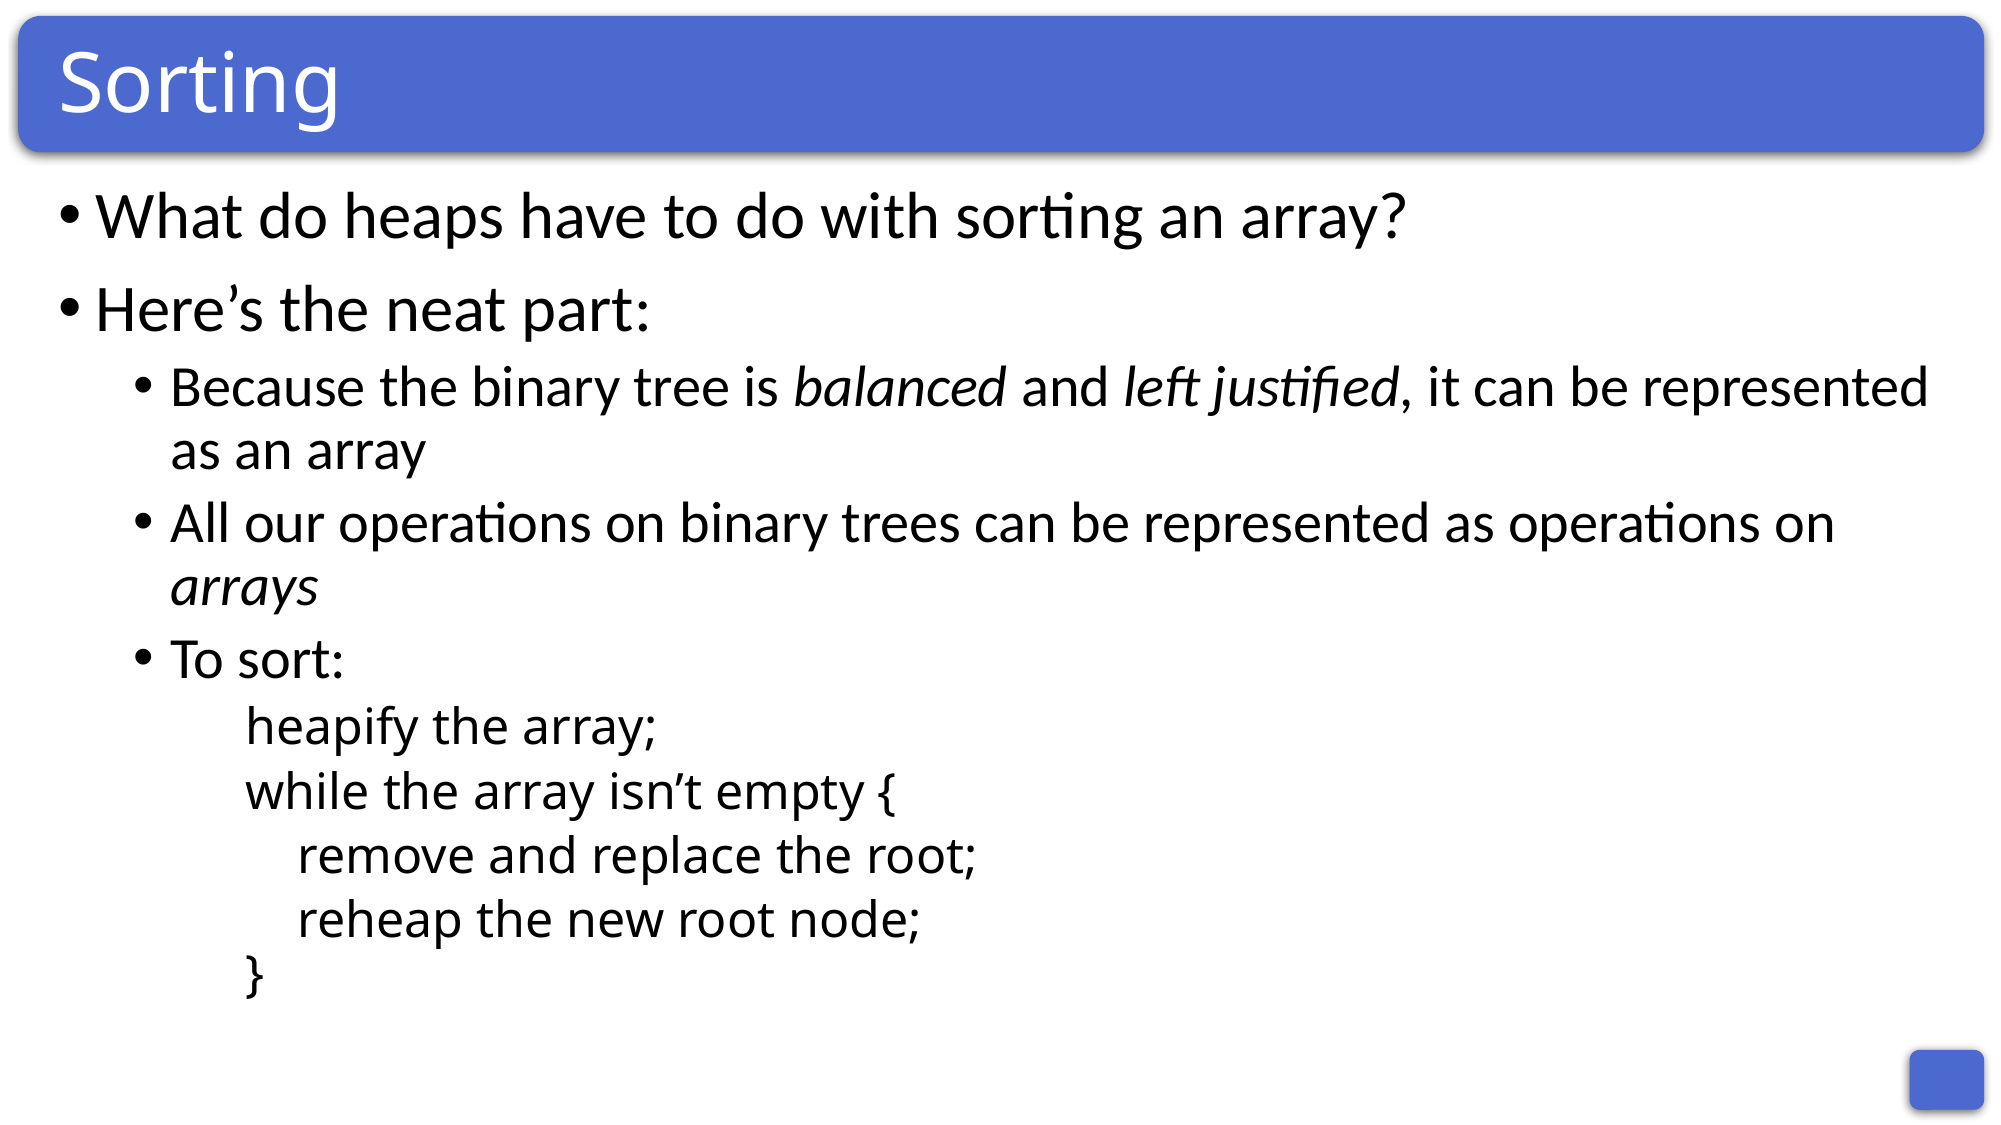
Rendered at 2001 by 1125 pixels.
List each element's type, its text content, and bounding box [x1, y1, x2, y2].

list What do heaps have to do with sorting an array? Here’s the neat part: Because the binary tree is balanced and left justified, it can be represented as an array All our operations on binary trees can be represented as operations on arrays To sort: heapify the array; while the array isn’t empty { remove and replace the root; reheap the new root node; } [43, 173, 1957, 1014]
title Sorting [43, 37, 1957, 134]
